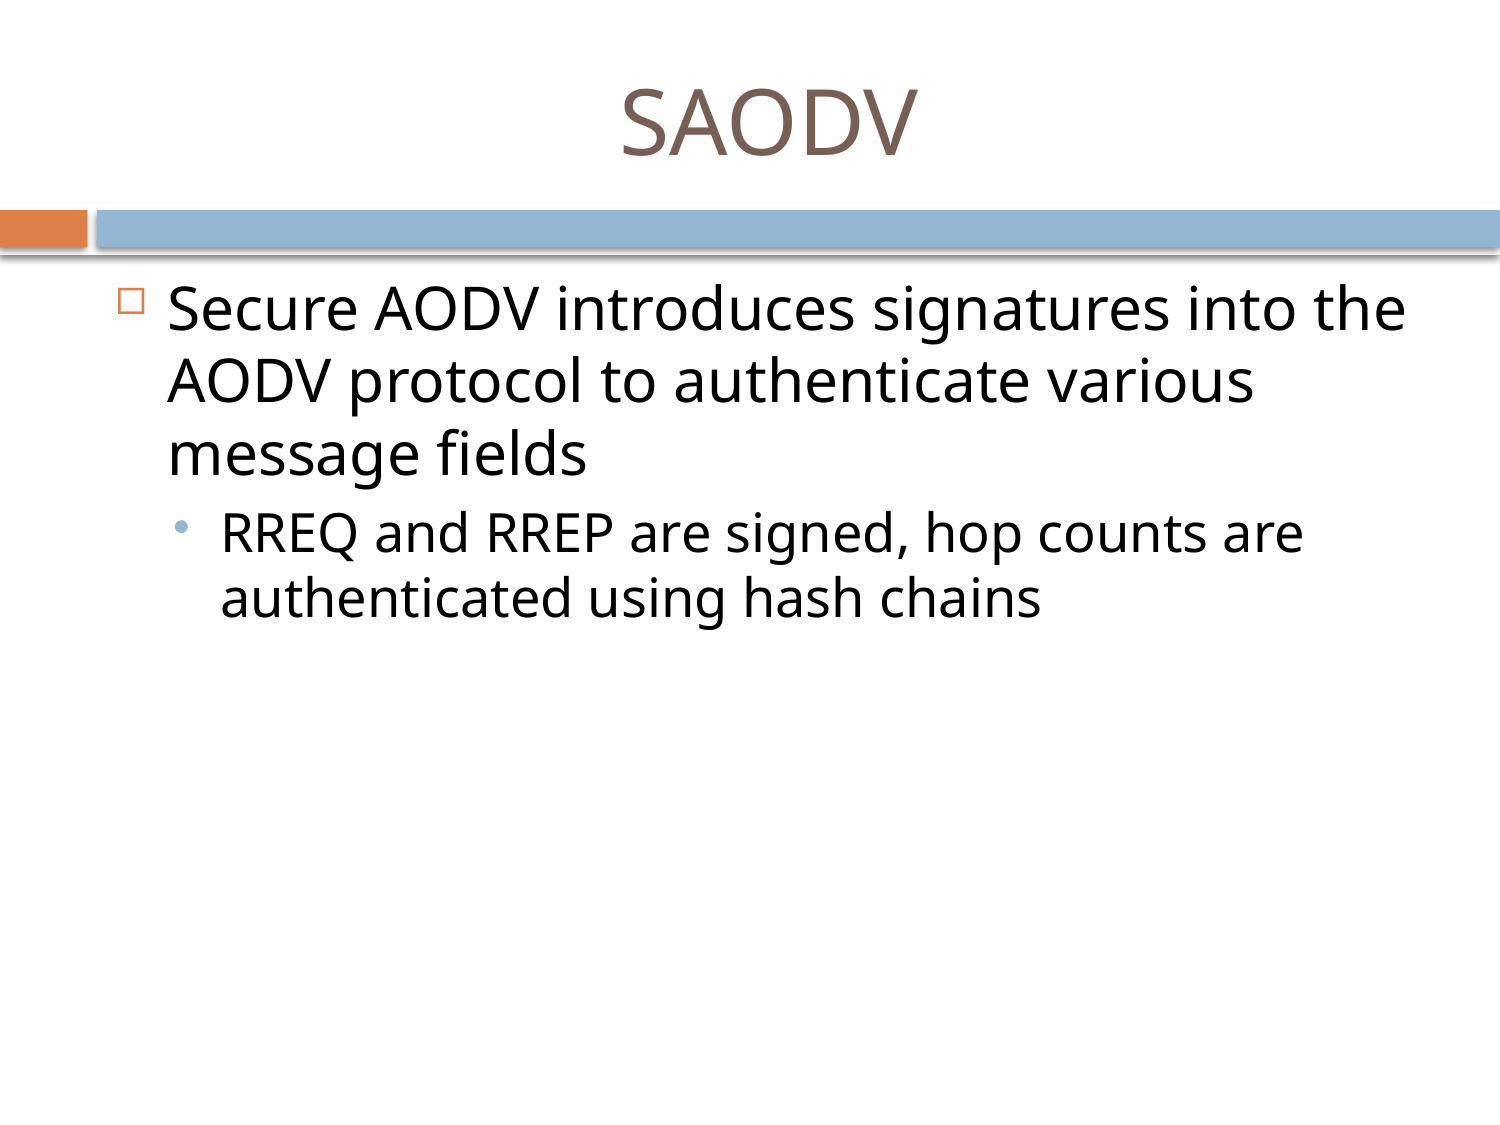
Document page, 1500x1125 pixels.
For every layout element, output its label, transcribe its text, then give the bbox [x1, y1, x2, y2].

title SAODV [100, 37, 1438, 200]
list Secure AODV introduces signatures into the AODV protocol to authenticate various message fields RREQ and RREP are signed, hop counts are authenticated using hash chains [100, 262, 1438, 1000]
